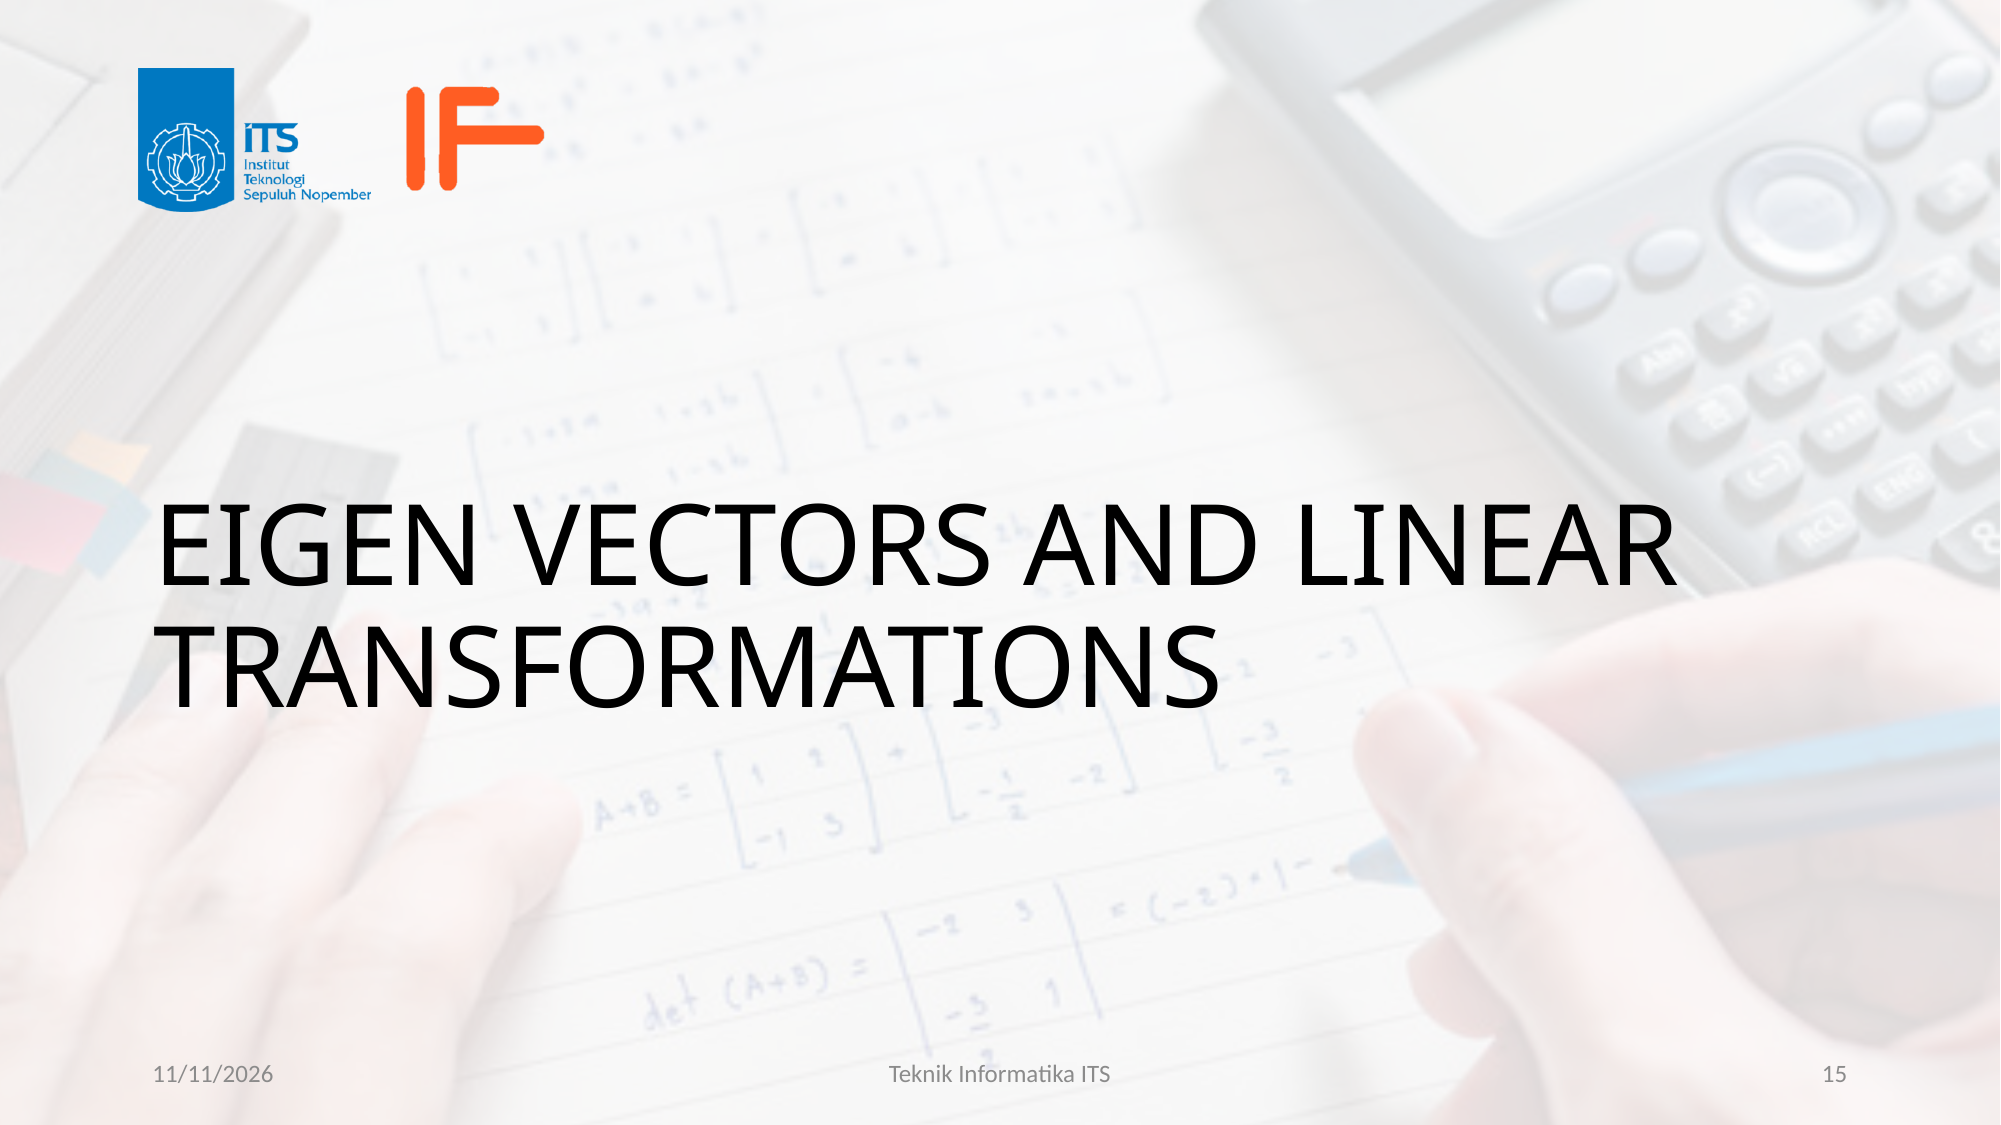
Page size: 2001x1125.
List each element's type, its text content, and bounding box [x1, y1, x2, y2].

footer Teknik Informatika ITS [662, 1042, 1338, 1103]
picture [404, 82, 547, 193]
picture [138, 68, 371, 212]
title EIGEN VECTORS AND LINEAR TRANSFORMATIONS [138, 270, 1863, 739]
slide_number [137, 1042, 588, 1103]
slide_number 15 [1412, 1042, 1863, 1103]
